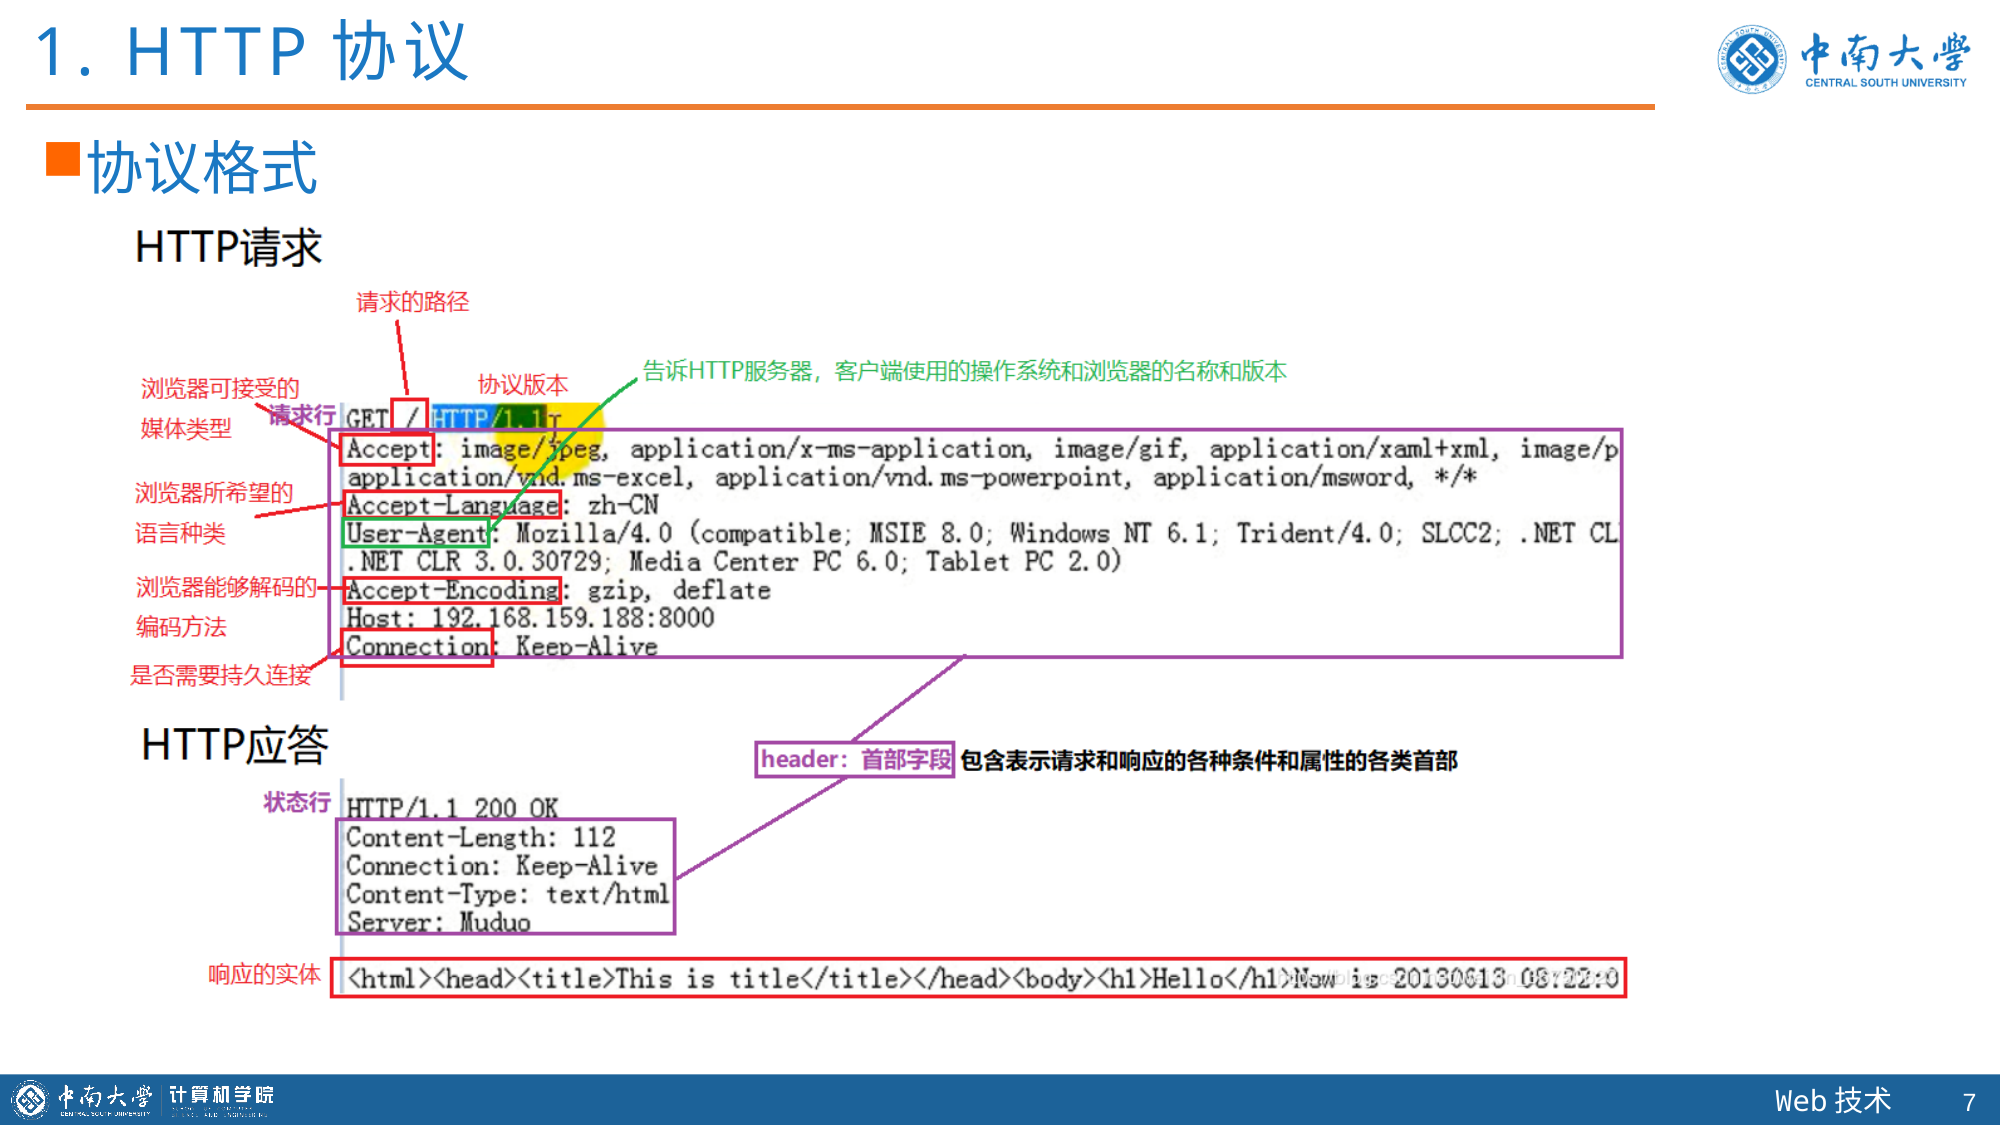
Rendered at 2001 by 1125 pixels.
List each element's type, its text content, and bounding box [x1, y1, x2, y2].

list 协议格式 [26, 123, 1982, 1050]
picture [1708, 19, 1982, 99]
list 1. HTTP协议 [17, 10, 1615, 83]
slide_number 6 [1916, 1079, 1992, 1124]
picture [0, 1080, 299, 1120]
picture [129, 223, 1630, 1002]
